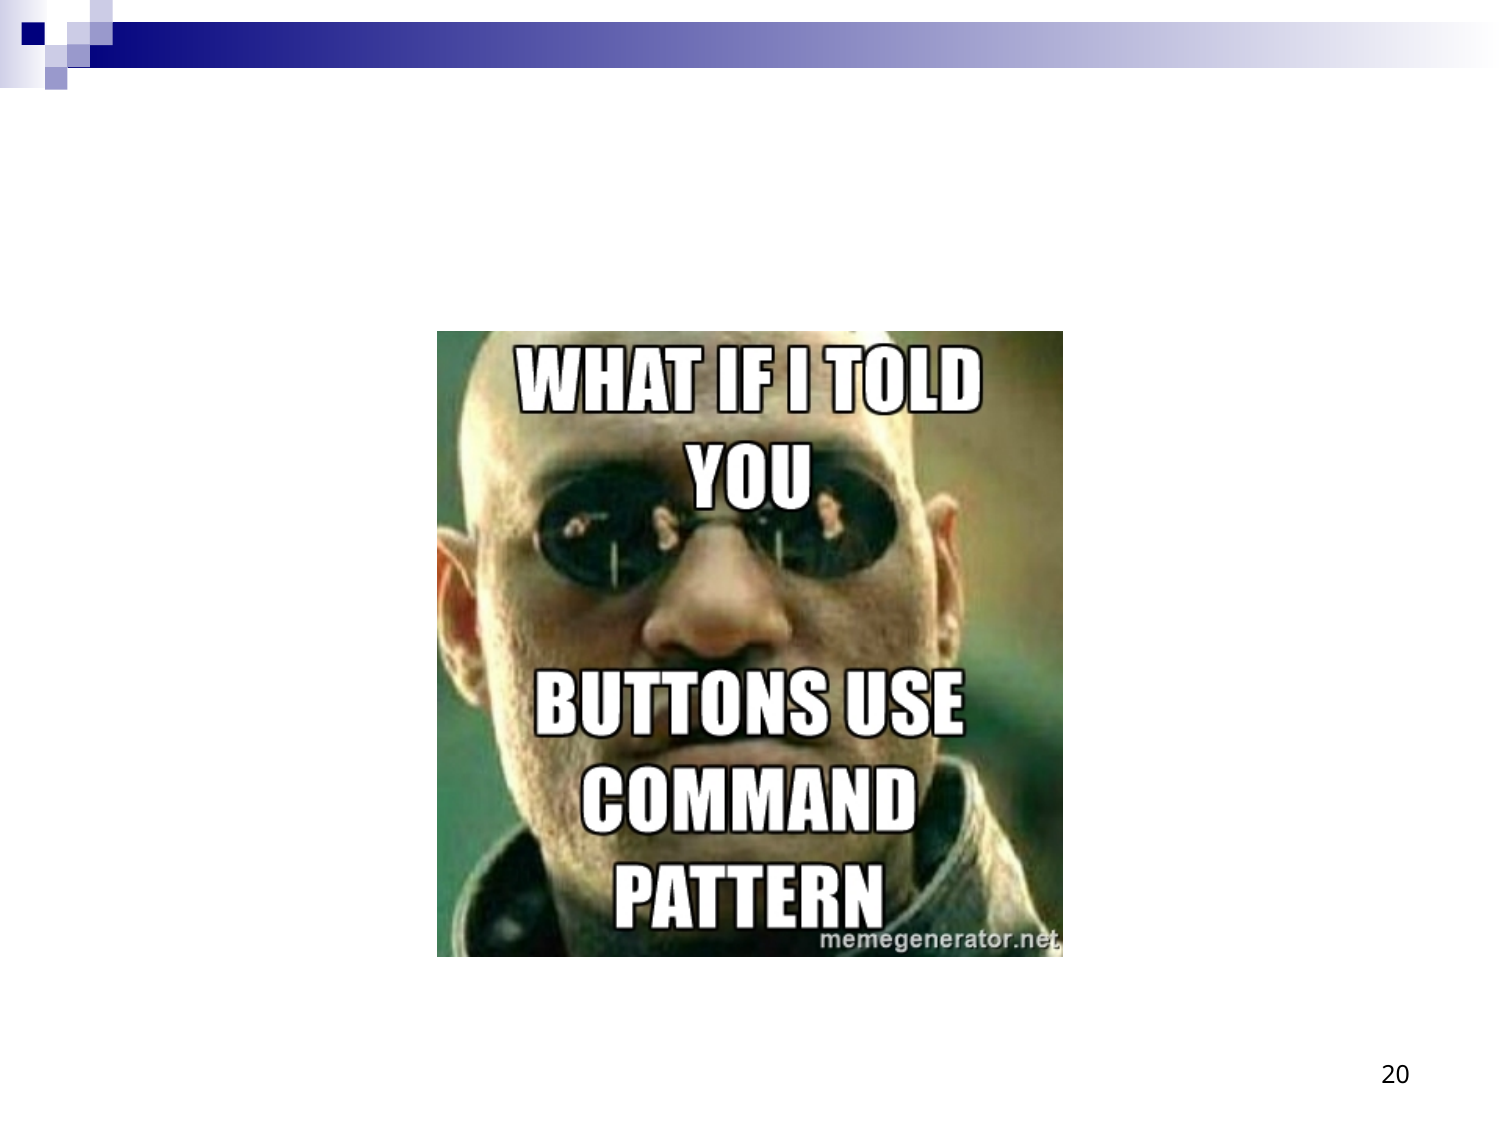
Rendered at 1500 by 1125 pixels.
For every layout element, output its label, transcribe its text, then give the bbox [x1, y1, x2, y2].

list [437, 330, 1063, 957]
slide_number 20 [1074, 1025, 1425, 1100]
